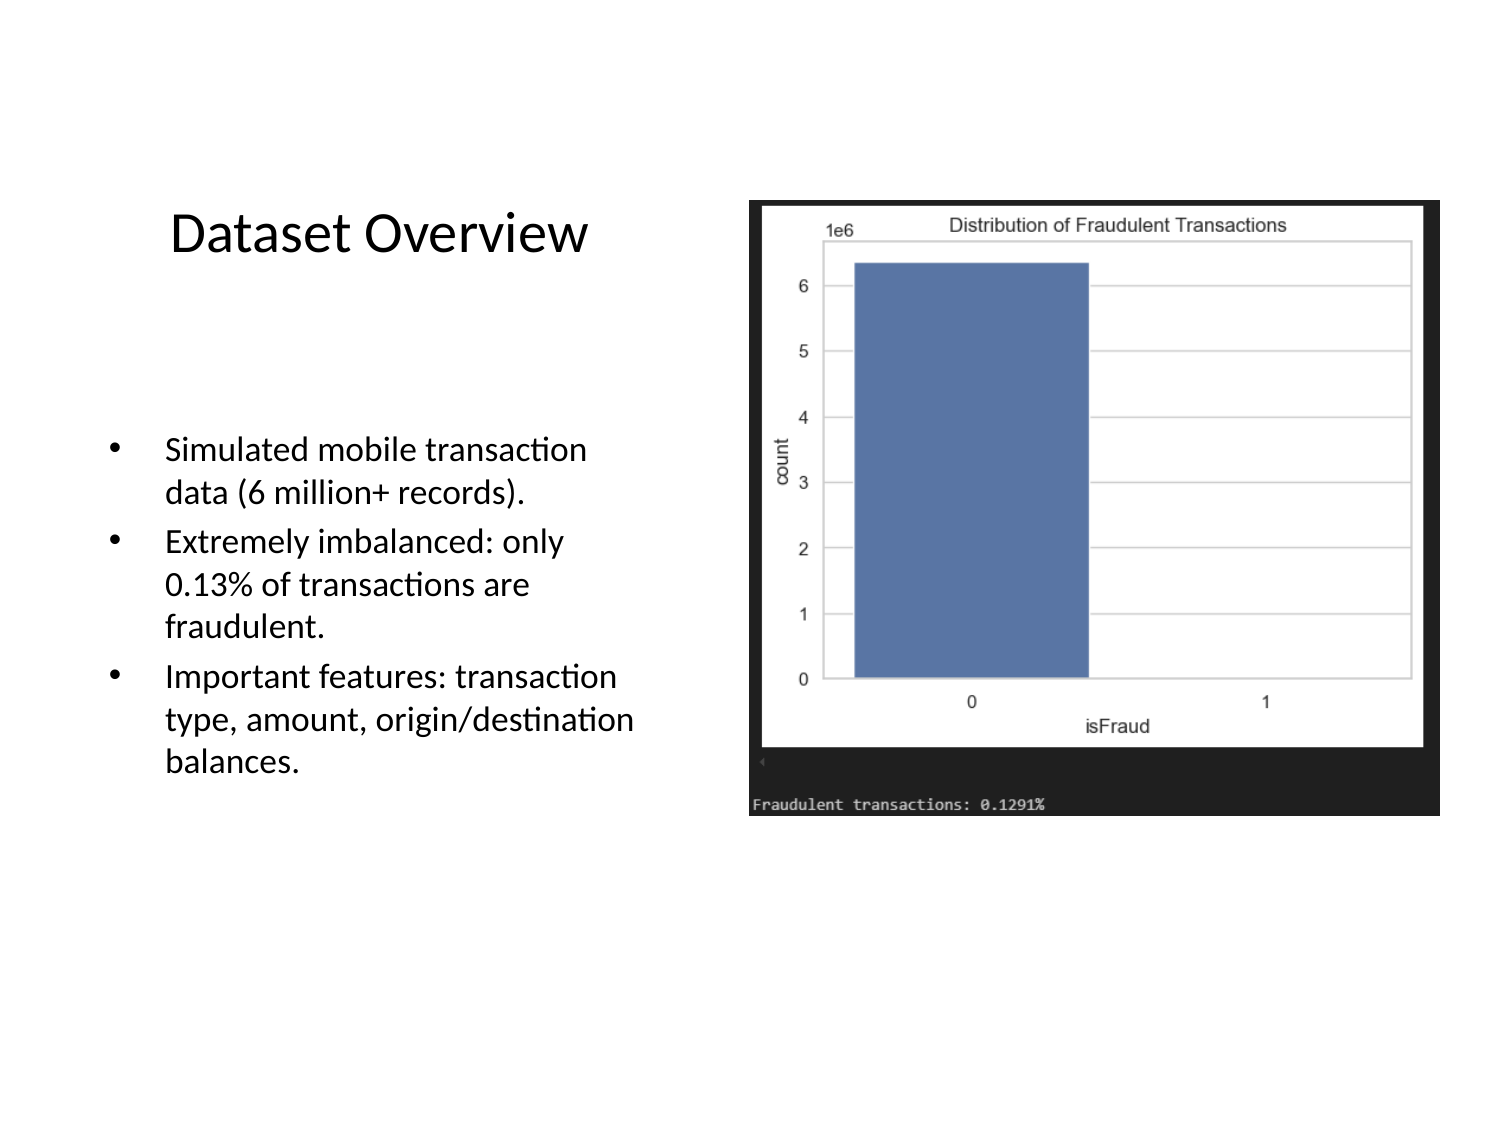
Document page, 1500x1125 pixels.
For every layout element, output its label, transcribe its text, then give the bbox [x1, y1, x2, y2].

title Dataset Overview [93, 186, 666, 417]
picture [749, 200, 1440, 816]
list Simulated mobile transaction data (6 million+ records). Extremely imbalanced: only 0.13% of transactions are fraudulent. Important features: transaction type, amount, origin/destination balances. [93, 418, 666, 1010]
